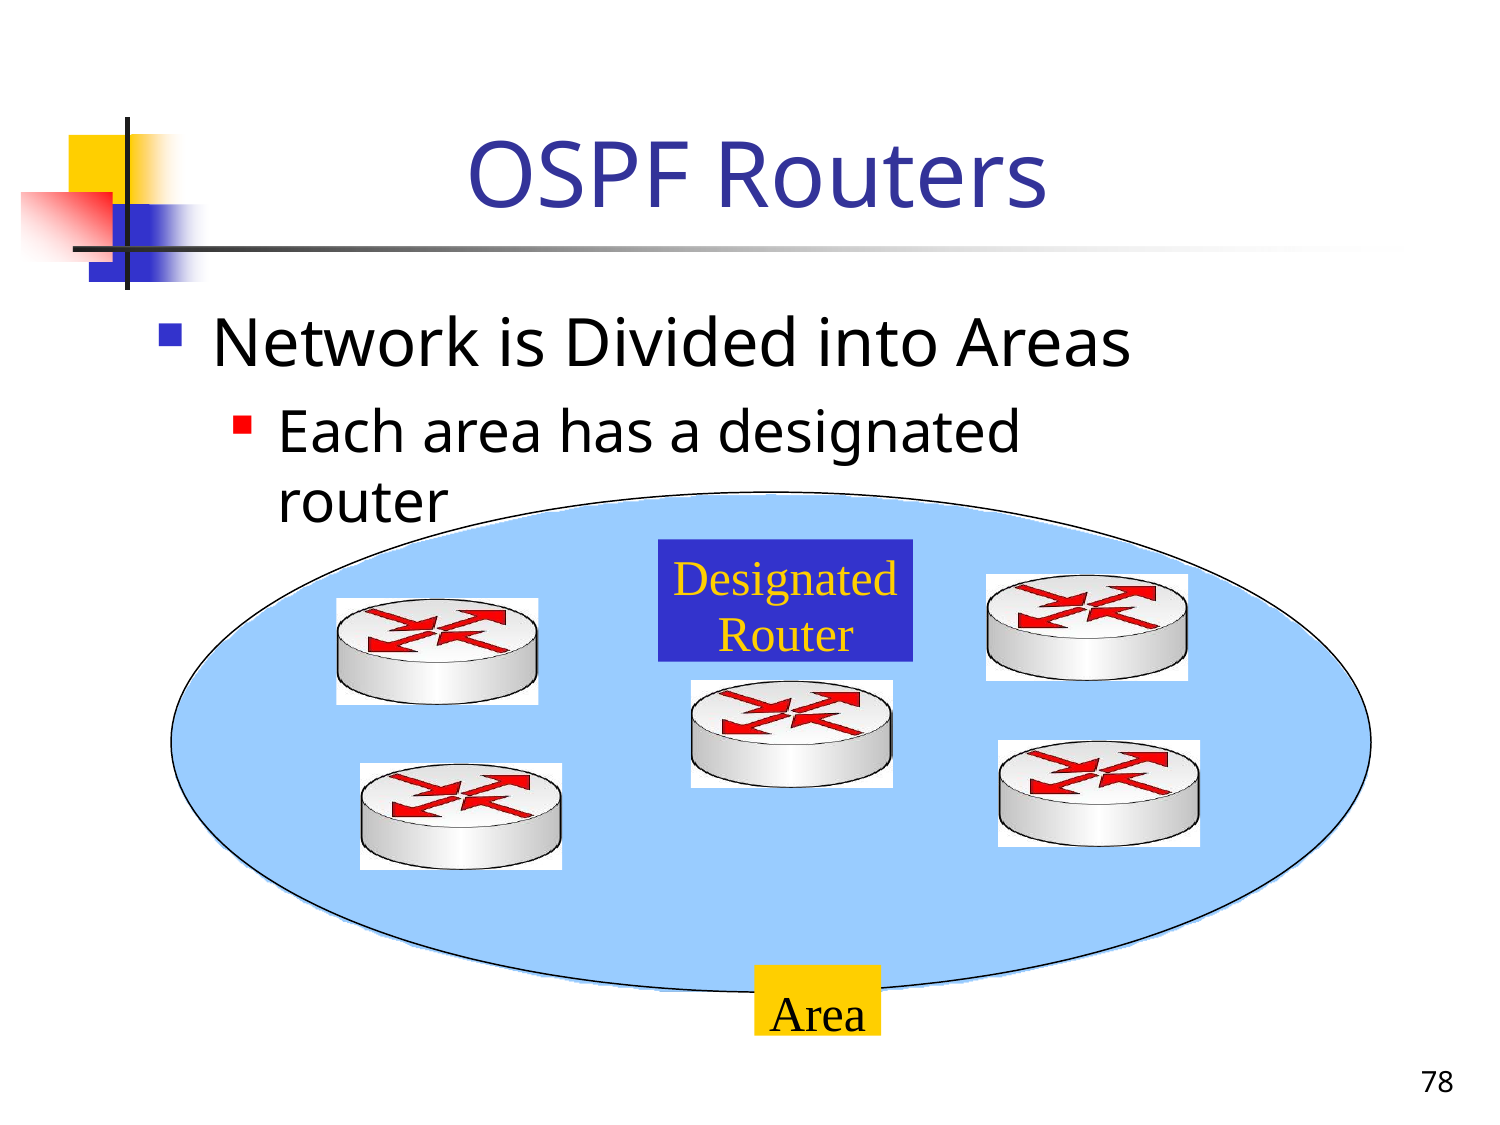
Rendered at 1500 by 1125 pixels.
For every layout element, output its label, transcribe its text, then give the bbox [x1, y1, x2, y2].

text_box [754, 964, 882, 1036]
text_box Area [767, 989, 869, 1042]
text_box [690, 680, 893, 788]
slide_number 78 [1386, 1056, 1457, 1094]
text_box [998, 740, 1201, 847]
text_box [882, 757, 1371, 993]
text_box [171, 492, 1372, 993]
text_box Designated Router [658, 539, 913, 662]
text_box [360, 763, 563, 871]
text_box [171, 756, 748, 993]
text_box [171, 492, 720, 728]
text_box [822, 492, 1371, 728]
text_box [986, 574, 1189, 681]
text_box [336, 598, 539, 705]
picture [20, 134, 1423, 282]
text_box Network is Divided into Areas Each area has a designated router [153, 299, 1165, 534]
title OSPF Routers [188, 116, 1312, 227]
